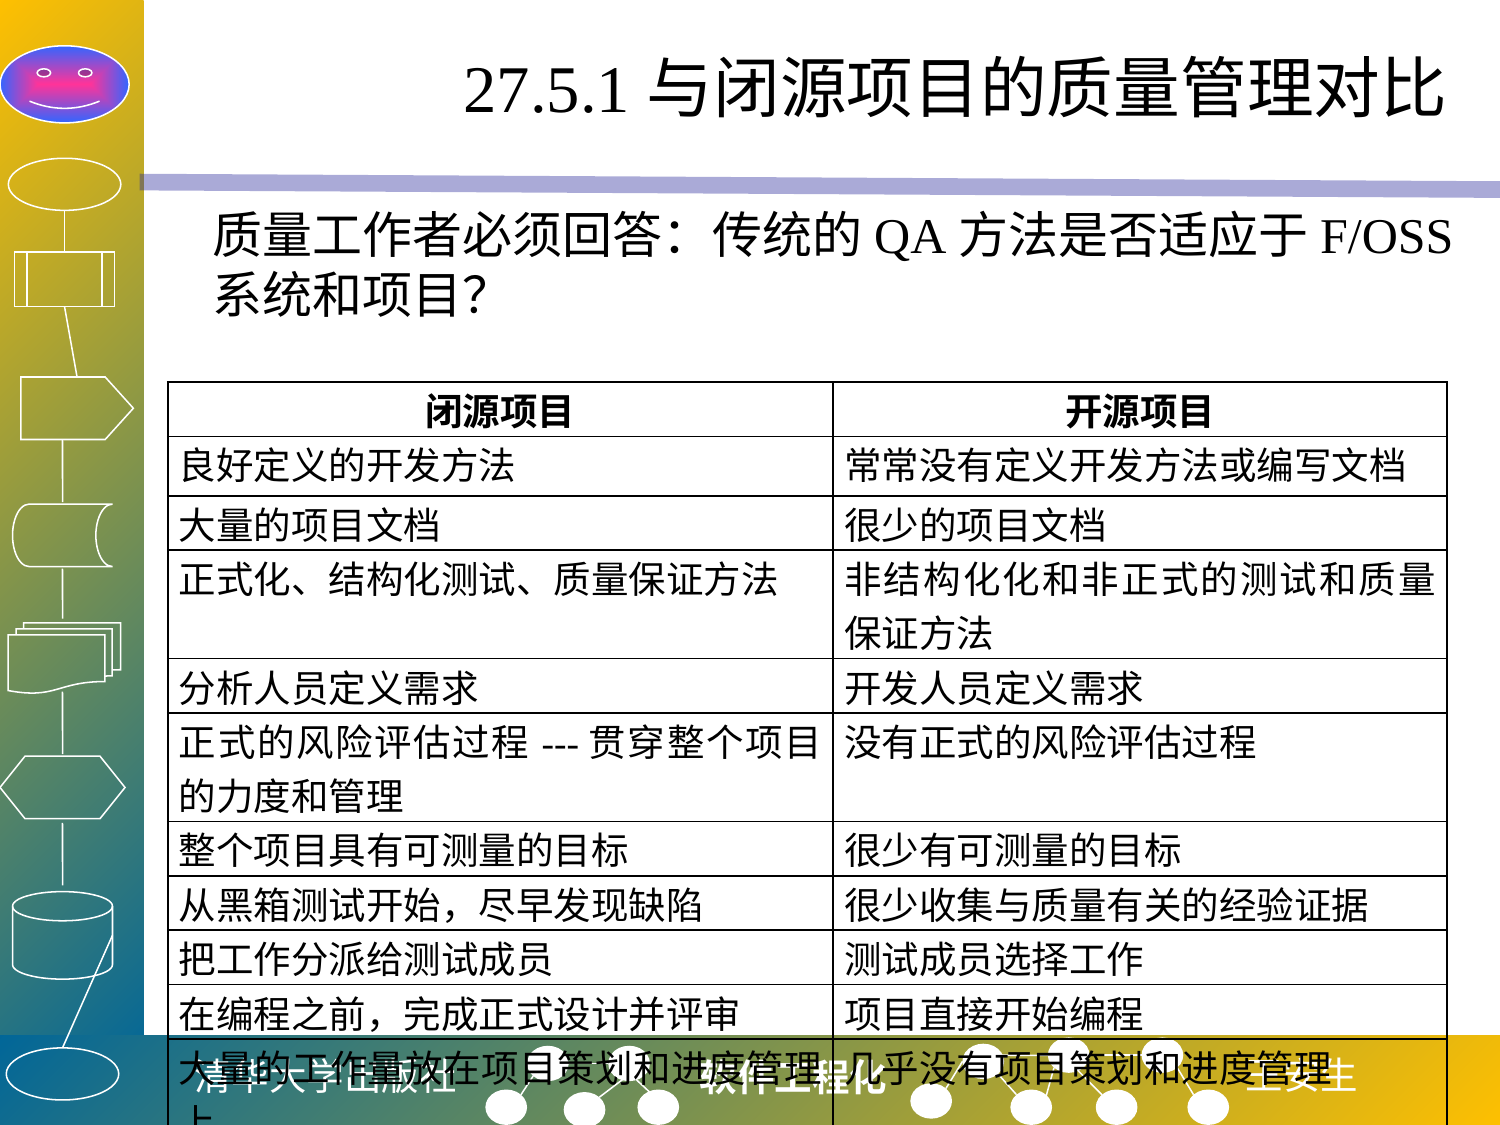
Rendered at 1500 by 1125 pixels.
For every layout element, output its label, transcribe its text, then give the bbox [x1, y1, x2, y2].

table_cell 非结构化化和非正式的测试和质量保证方法 [834, 551, 1446, 658]
table_cell 整个项目具有可测量的目标 [169, 822, 832, 875]
table_cell 项目直接开始编程 [834, 985, 1446, 1038]
table_cell 测试成员选择工作 [834, 931, 1446, 984]
table_cell 很少的项目文档 [834, 497, 1446, 549]
table_cell 分析人员定义需求 [169, 659, 832, 712]
table_cell 开发人员定义需求 [834, 659, 1446, 712]
table_cell 很少有可测量的目标 [834, 822, 1446, 875]
table_cell 很少收集与质量有关的经验证据 [834, 877, 1446, 929]
table_cell 在编程之前，完成正式设计并评审 [169, 985, 832, 1038]
table_header 闭源项目 [169, 383, 832, 436]
table_cell 从黑箱测试开始，尽早发现缺陷 [169, 877, 832, 929]
table_cell 正式的风险评估过程---贯穿整个项目的力度和管理 [169, 714, 832, 821]
table_cell 良好定义的开发方法 [169, 437, 832, 495]
table_cell 把工作分派给测试成员 [169, 931, 832, 984]
table_header 开源项目 [834, 383, 1446, 436]
table_cell 常常没有定义开发方法或编写文档 [834, 437, 1446, 495]
table_cell 大量的工作量放在项目策划和进度管理上 [169, 1040, 832, 1125]
table_cell 几乎没有项目策划和进度管理 [834, 1040, 1446, 1125]
title 27.5.1与闭源项目的质量管理对比 [187, 24, 1463, 147]
table_cell 大量的项目文档 [169, 497, 832, 549]
table_cell 正式化、结构化测试、质量保证方法 [169, 551, 832, 658]
table_cell 没有正式的风险评估过程 [834, 714, 1446, 821]
text_box 质量工作者必须回答：传统的QA方法是否适应于F/OSS系统和项目？ [197, 195, 1477, 331]
